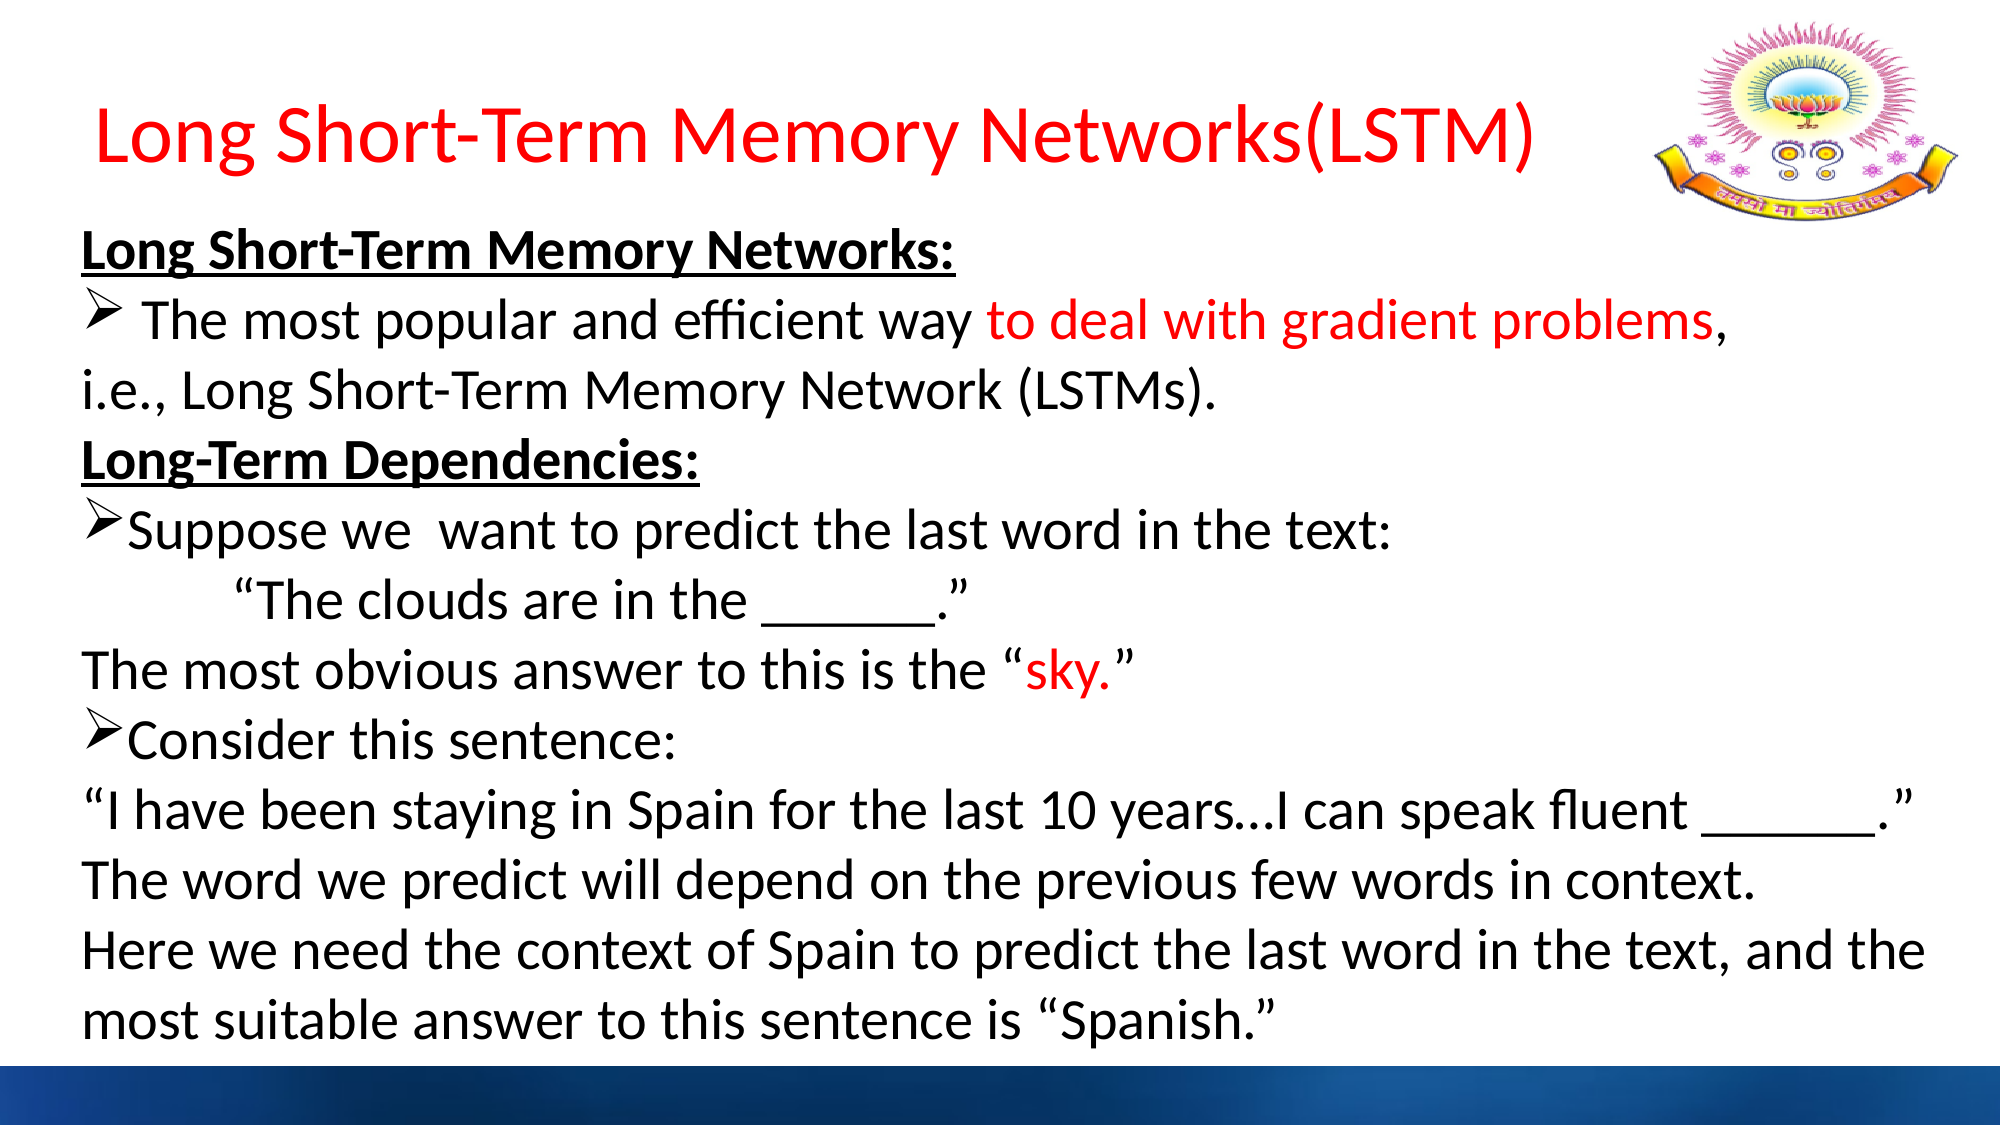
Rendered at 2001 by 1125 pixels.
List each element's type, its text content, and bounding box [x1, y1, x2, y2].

text_box Long Short-Term Memory Networks(LSTM) [0, 70, 1634, 189]
picture [1644, 19, 1976, 226]
picture [0, 1066, 2000, 1125]
text_box Long Short-Term Memory Networks: The most popular and efficient way to deal with gradient problems, i.e., Long Short-Term Memory Network (LSTMs). Long-Term Dependencies: Suppose we want to predict the last word in the text: “The clouds are in the ______.” The most obvious answer to this is the “sky.” Consider this sentence: “I have been staying in Spain for the last 10 years…I can speak fluent ______.” The word we predict will depend on the previous few words in context. Here we need the context of Spain to predict the last word in the text, and the most suitable answer to this sentence is “Spanish.” [63, 202, 1962, 1060]
